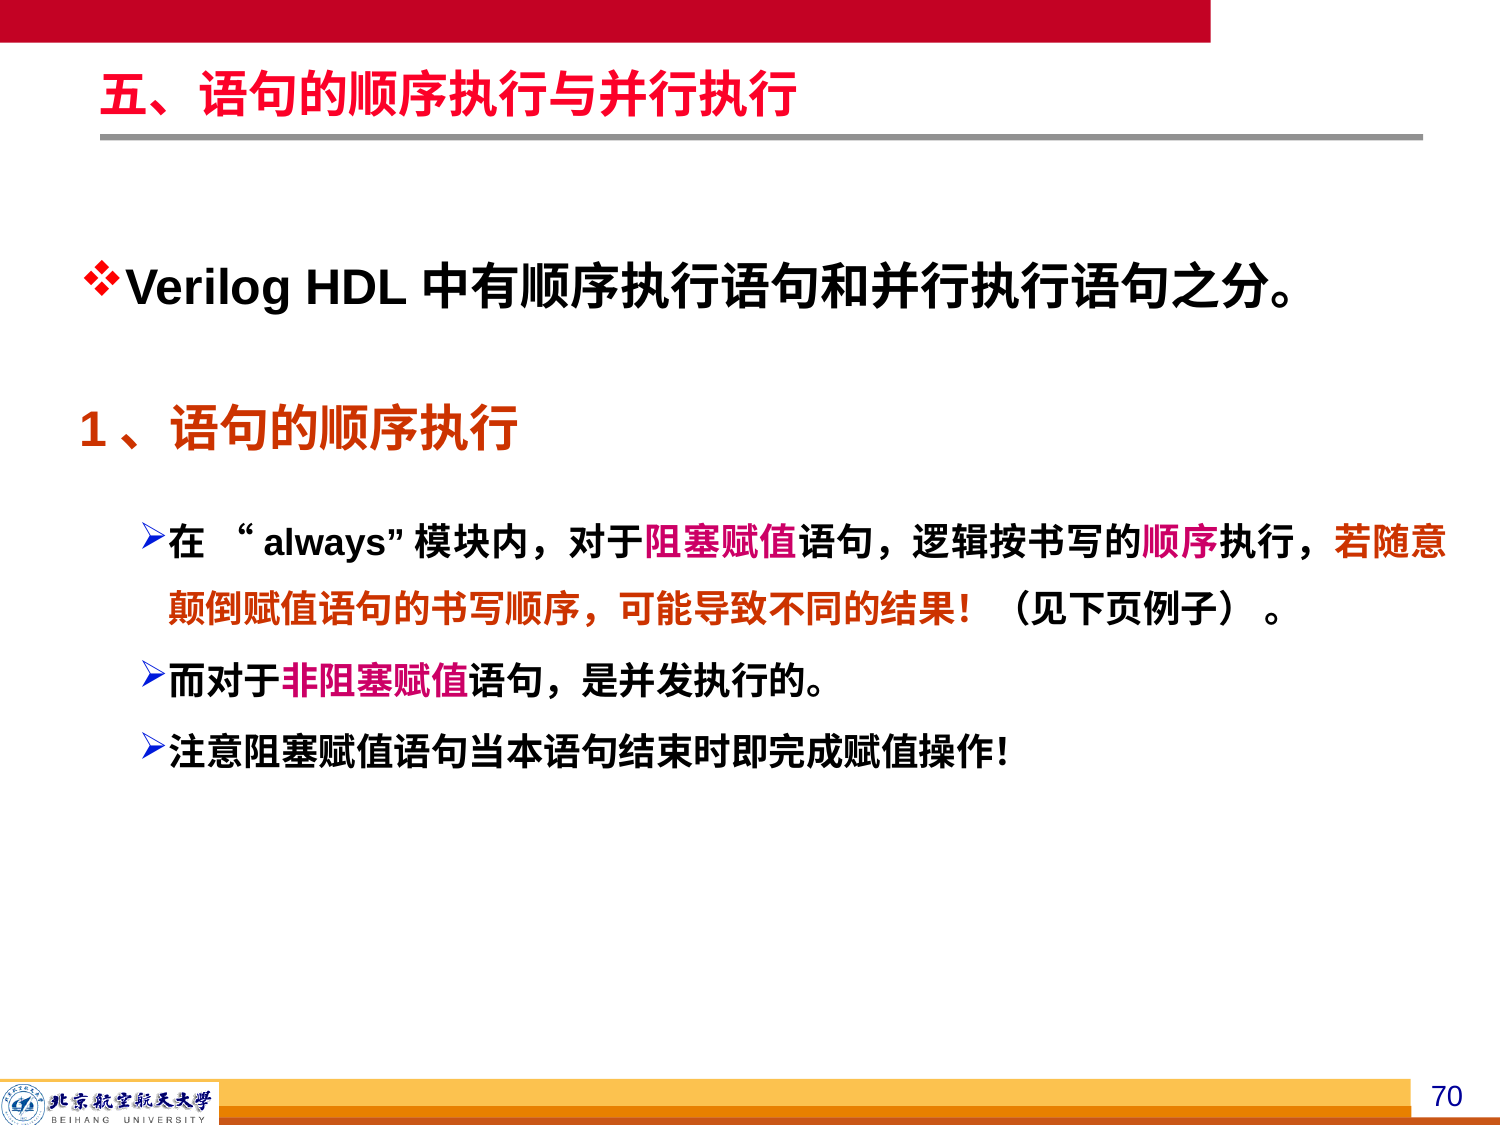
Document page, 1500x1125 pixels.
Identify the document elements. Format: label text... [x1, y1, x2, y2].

list Verilog HDL中有顺序执行语句和并行执行语句之分。 1、语句的顺序执行 在 “always”模块内，对于阻塞赋值语句，逻辑按书写的顺序执行，若随意颠倒赋值语句的书写顺序，可能导致不同的结果！（见下页例子） 。 而对于非阻塞赋值语句，是并发执行的。 注意阻塞赋值语句当本语句结束时即完成赋值操作！ [68, 243, 1460, 788]
title 五、语句的顺序执行与并行执行 [87, 65, 1364, 128]
picture [0, 1082, 219, 1125]
